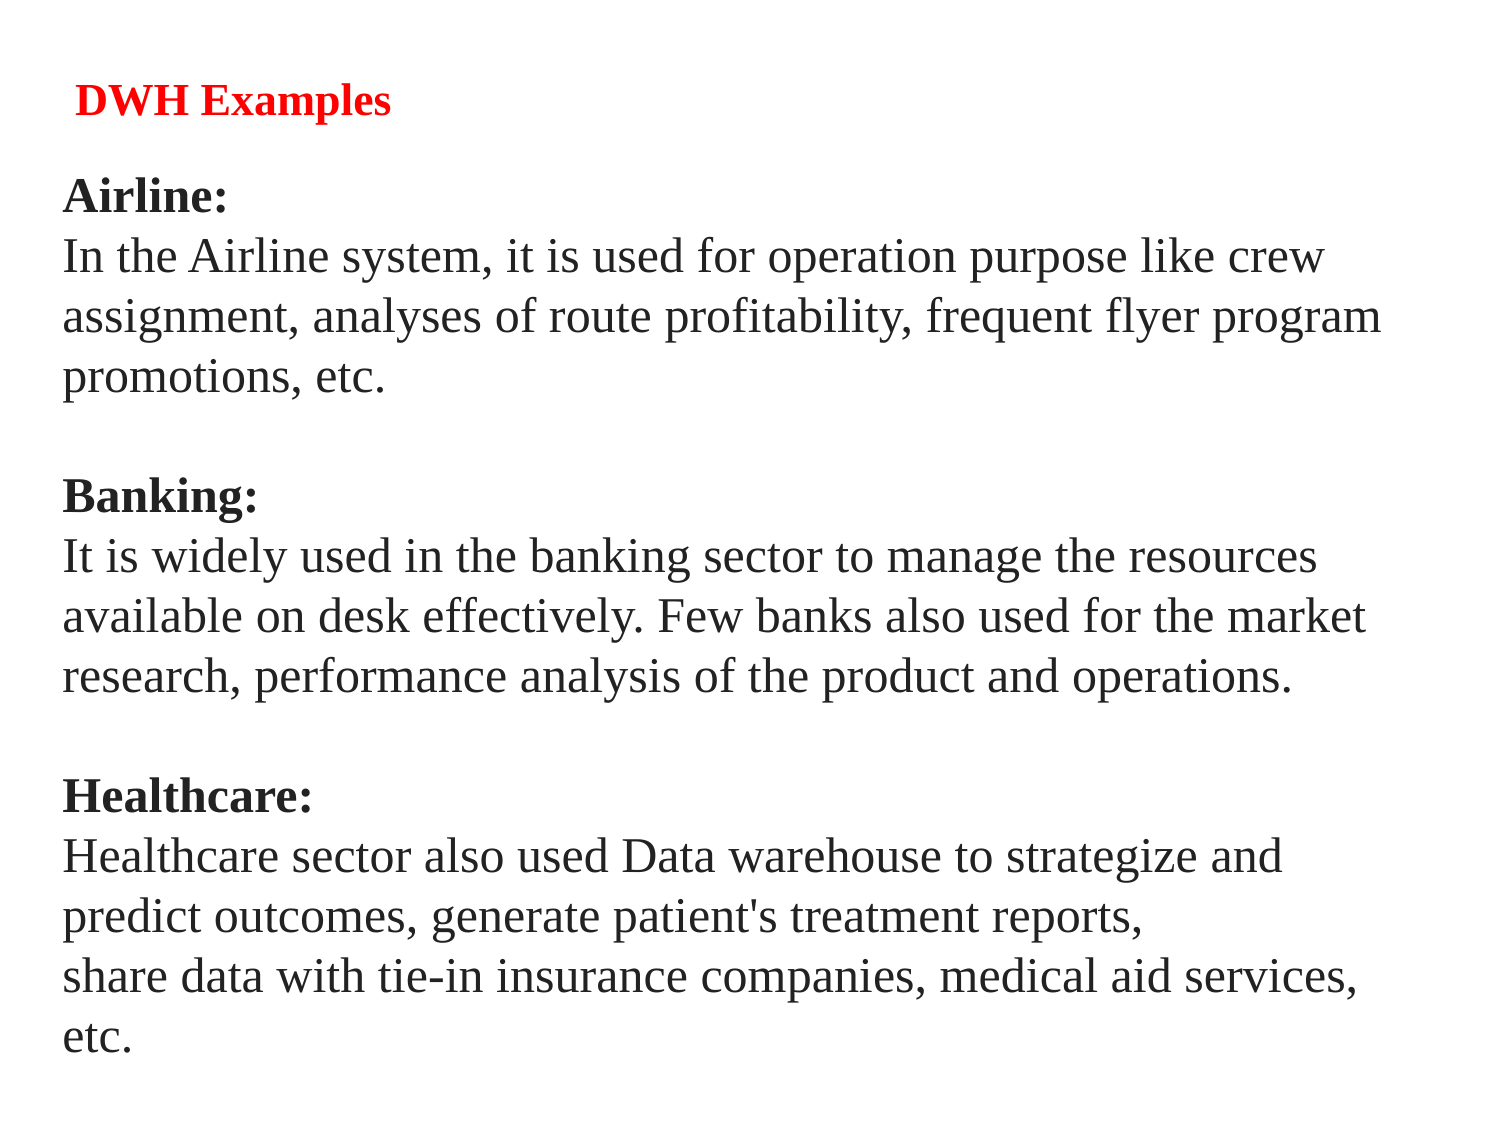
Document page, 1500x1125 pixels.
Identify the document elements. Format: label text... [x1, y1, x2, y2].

list Airline: In the Airline system, it is used for operation purpose like crew assignment, analyses of route profitability, frequent flyer program promotions, etc. Banking: It is widely used in the banking sector to manage the resources available on desk effectively. Few banks also used for the market research, performance analysis of the product and operations. Healthcare: Healthcare sector also used Data warehouse to strategize and predict outcomes, generate patient's treatment reports, share data with tie-in insurance companies, medical aid services, etc. [62, 162, 1438, 1068]
title DWH Examples [75, 45, 1425, 150]
